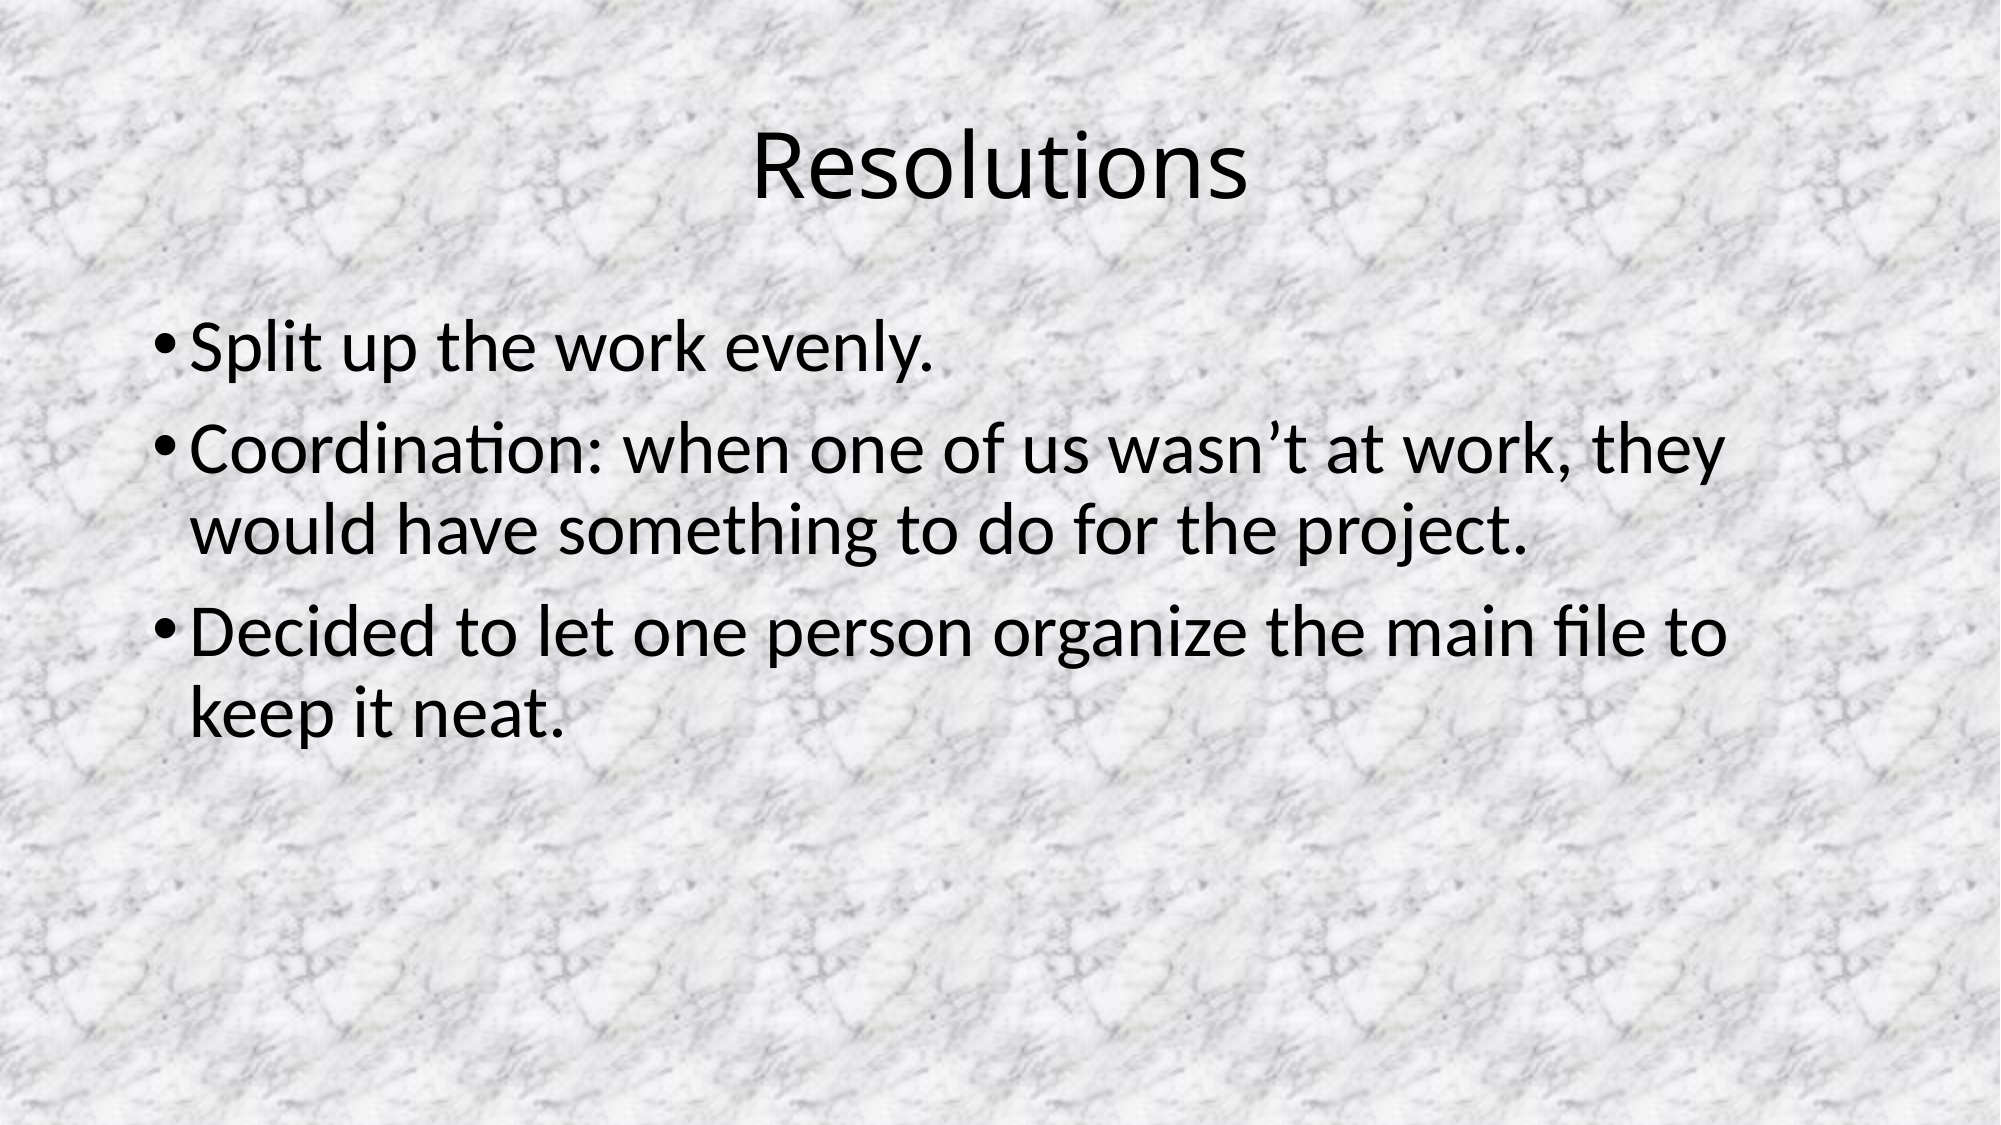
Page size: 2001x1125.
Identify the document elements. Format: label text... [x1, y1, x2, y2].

title Resolutions [137, 59, 1863, 278]
list Split up the work evenly. Coordination: when one of us wasn’t at work, they would have something to do for the project. Decided to let one person organize the main file to keep it neat. [137, 299, 1863, 1014]
